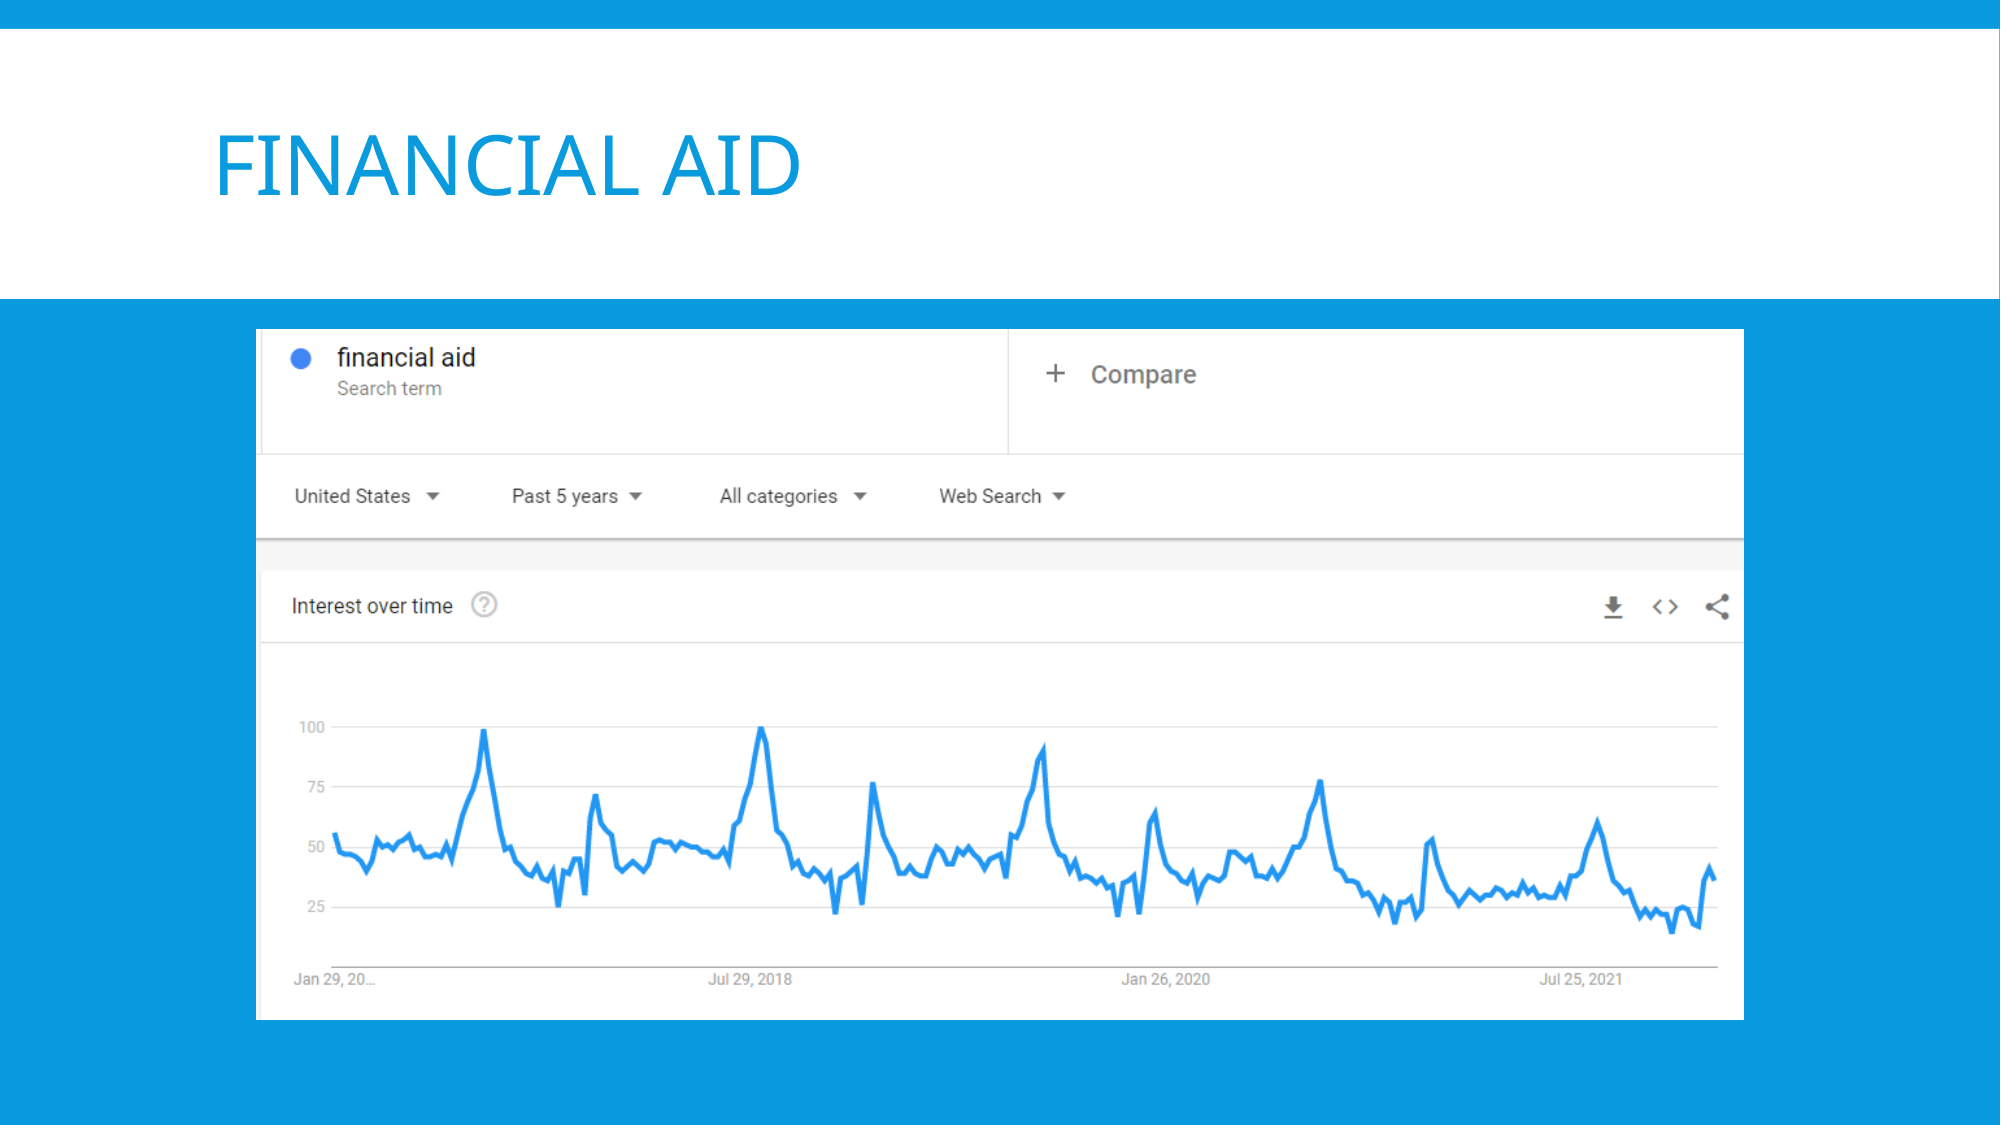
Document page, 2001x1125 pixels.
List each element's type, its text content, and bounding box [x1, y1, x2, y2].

title Financial Aid [197, 46, 1803, 295]
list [256, 329, 1744, 1021]
